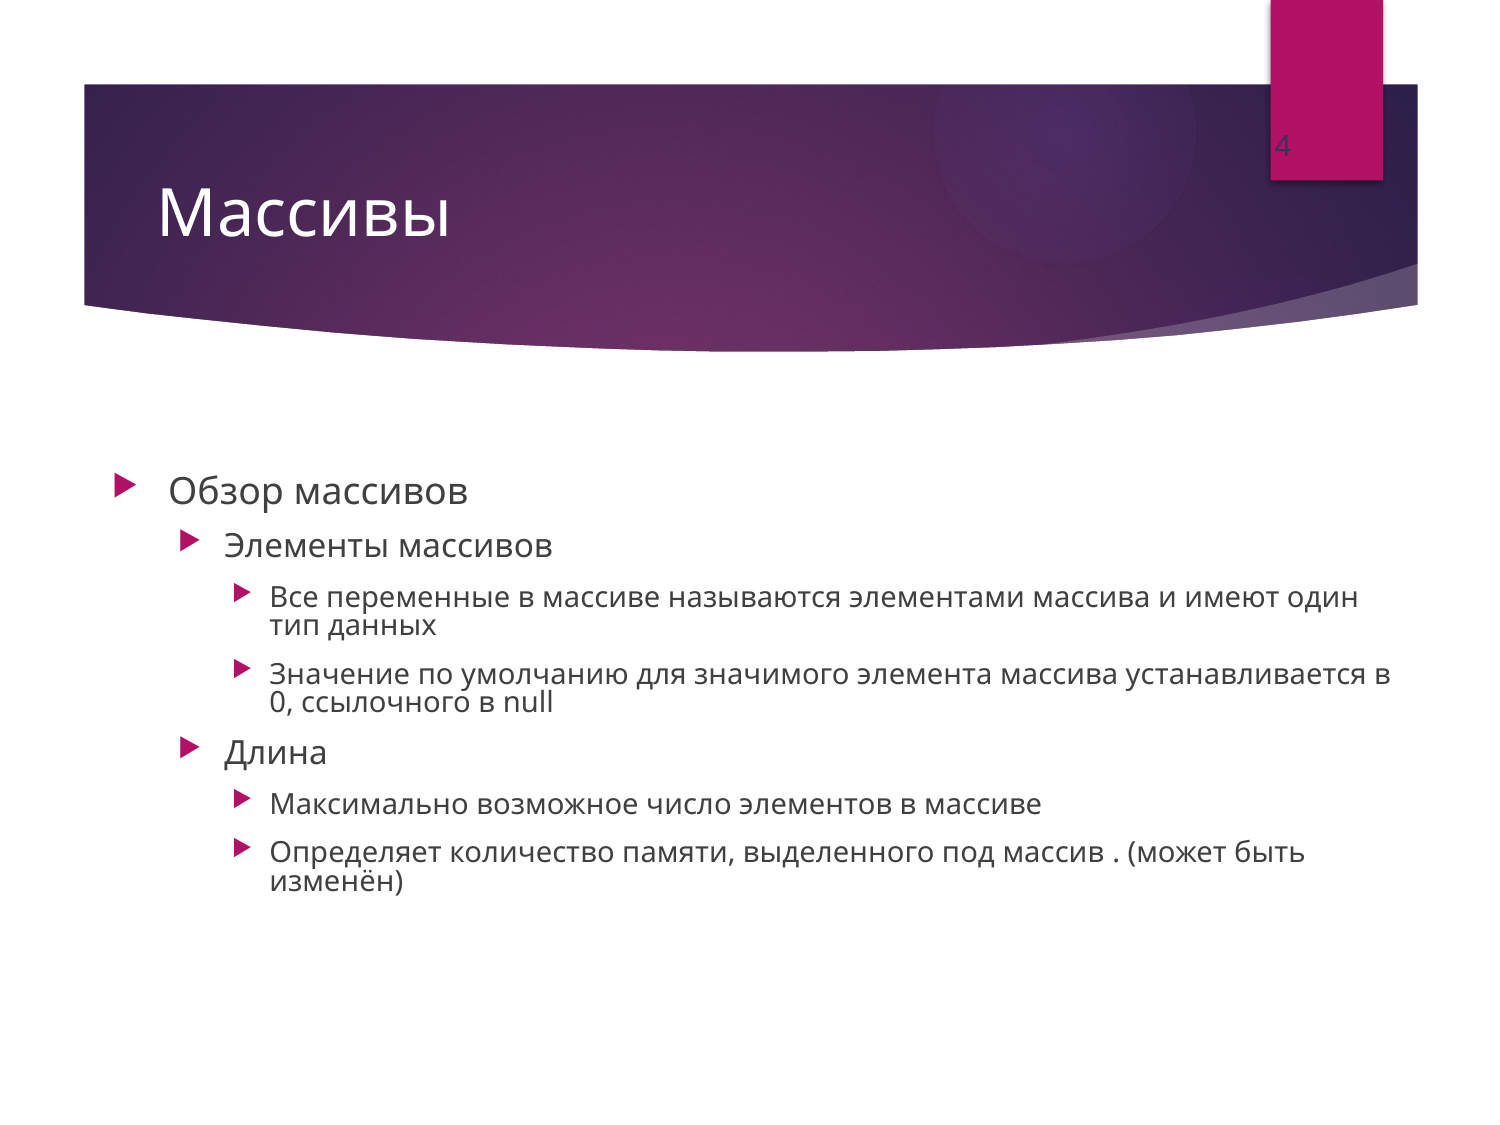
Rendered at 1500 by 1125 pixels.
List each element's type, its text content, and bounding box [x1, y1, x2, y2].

slide_number 4 [1259, 48, 1390, 175]
title Массивы [141, 152, 1183, 269]
list Обзор массивов Элементы массивов Все переменные в массиве называются элементами массива и имеют один тип данных Значение по умолчанию для значимого элемента массива устанавливается в 0, ссылочного в null Длина Максимально возможное число элементов в массиве Определяет количество памяти, выделенного под массив . (может быть изменён) [96, 467, 1424, 1059]
